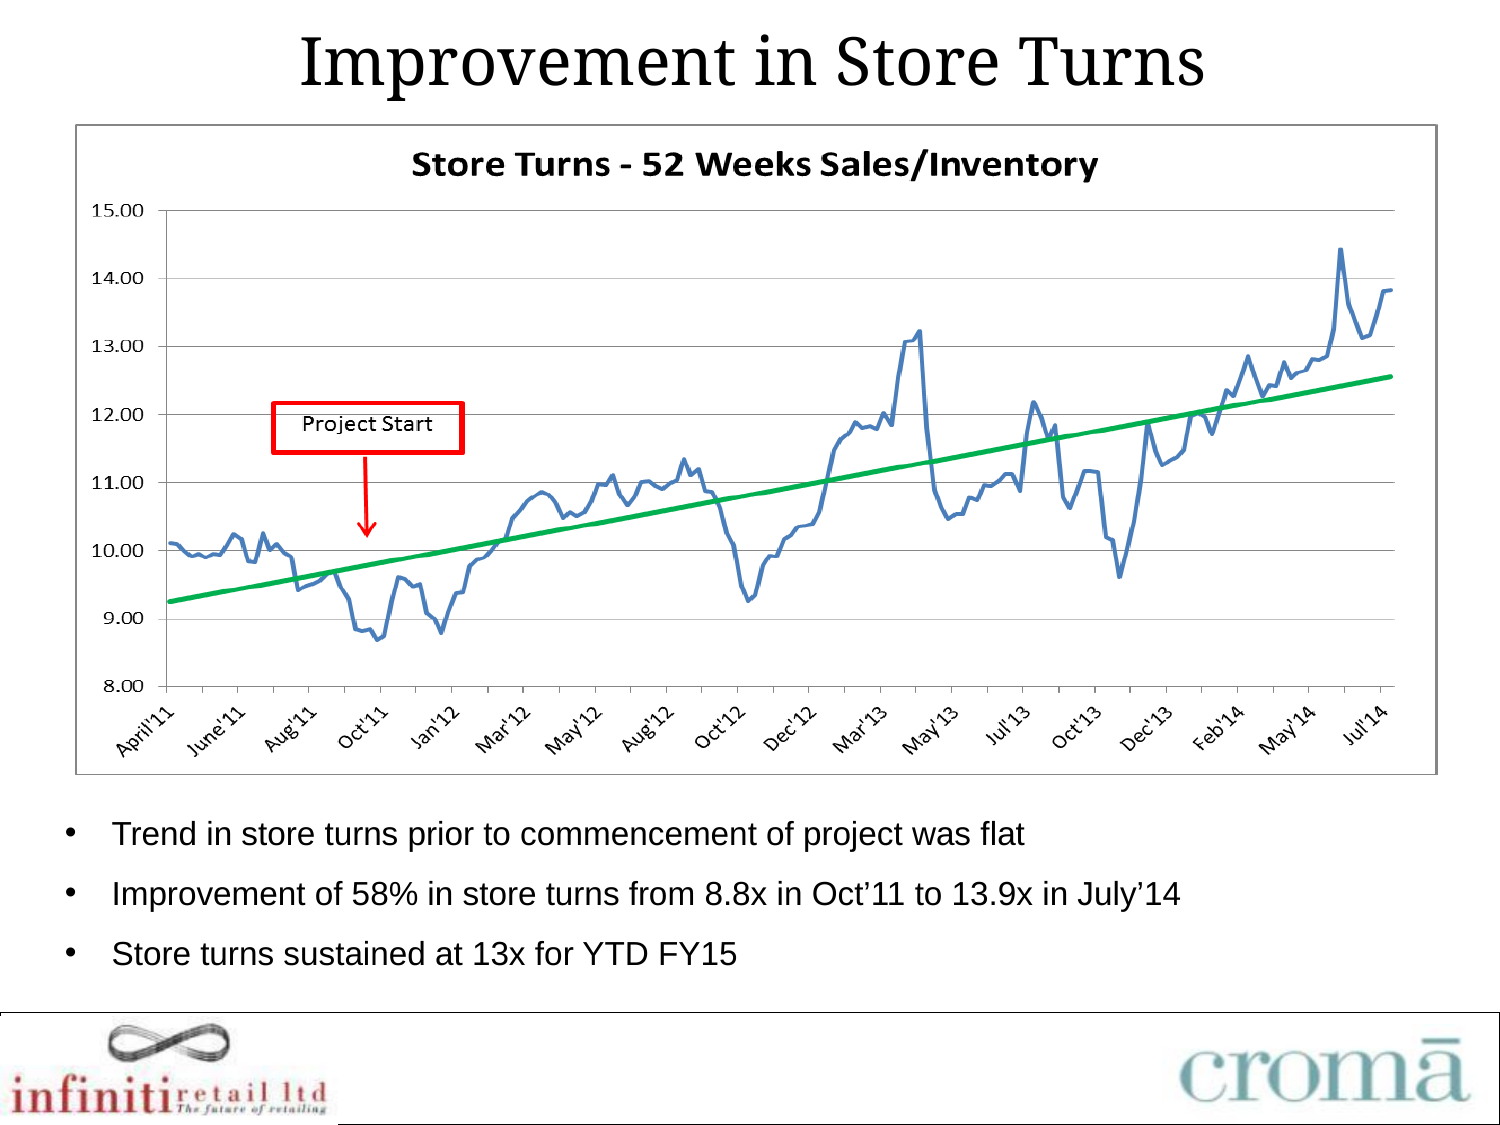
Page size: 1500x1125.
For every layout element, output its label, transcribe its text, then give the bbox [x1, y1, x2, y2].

picture [0, 1016, 338, 1125]
picture [1162, 1024, 1488, 1124]
title Improvement in Store Turns [78, 0, 1429, 123]
picture [74, 124, 1438, 776]
text_box Trend in store turns prior to commencement of project was flat Improvement of 58% in store turns from 8.8x in Oct’11 to 13.9x in July’14 Store turns sustained at 13x for YTD FY15 [49, 784, 1463, 1019]
